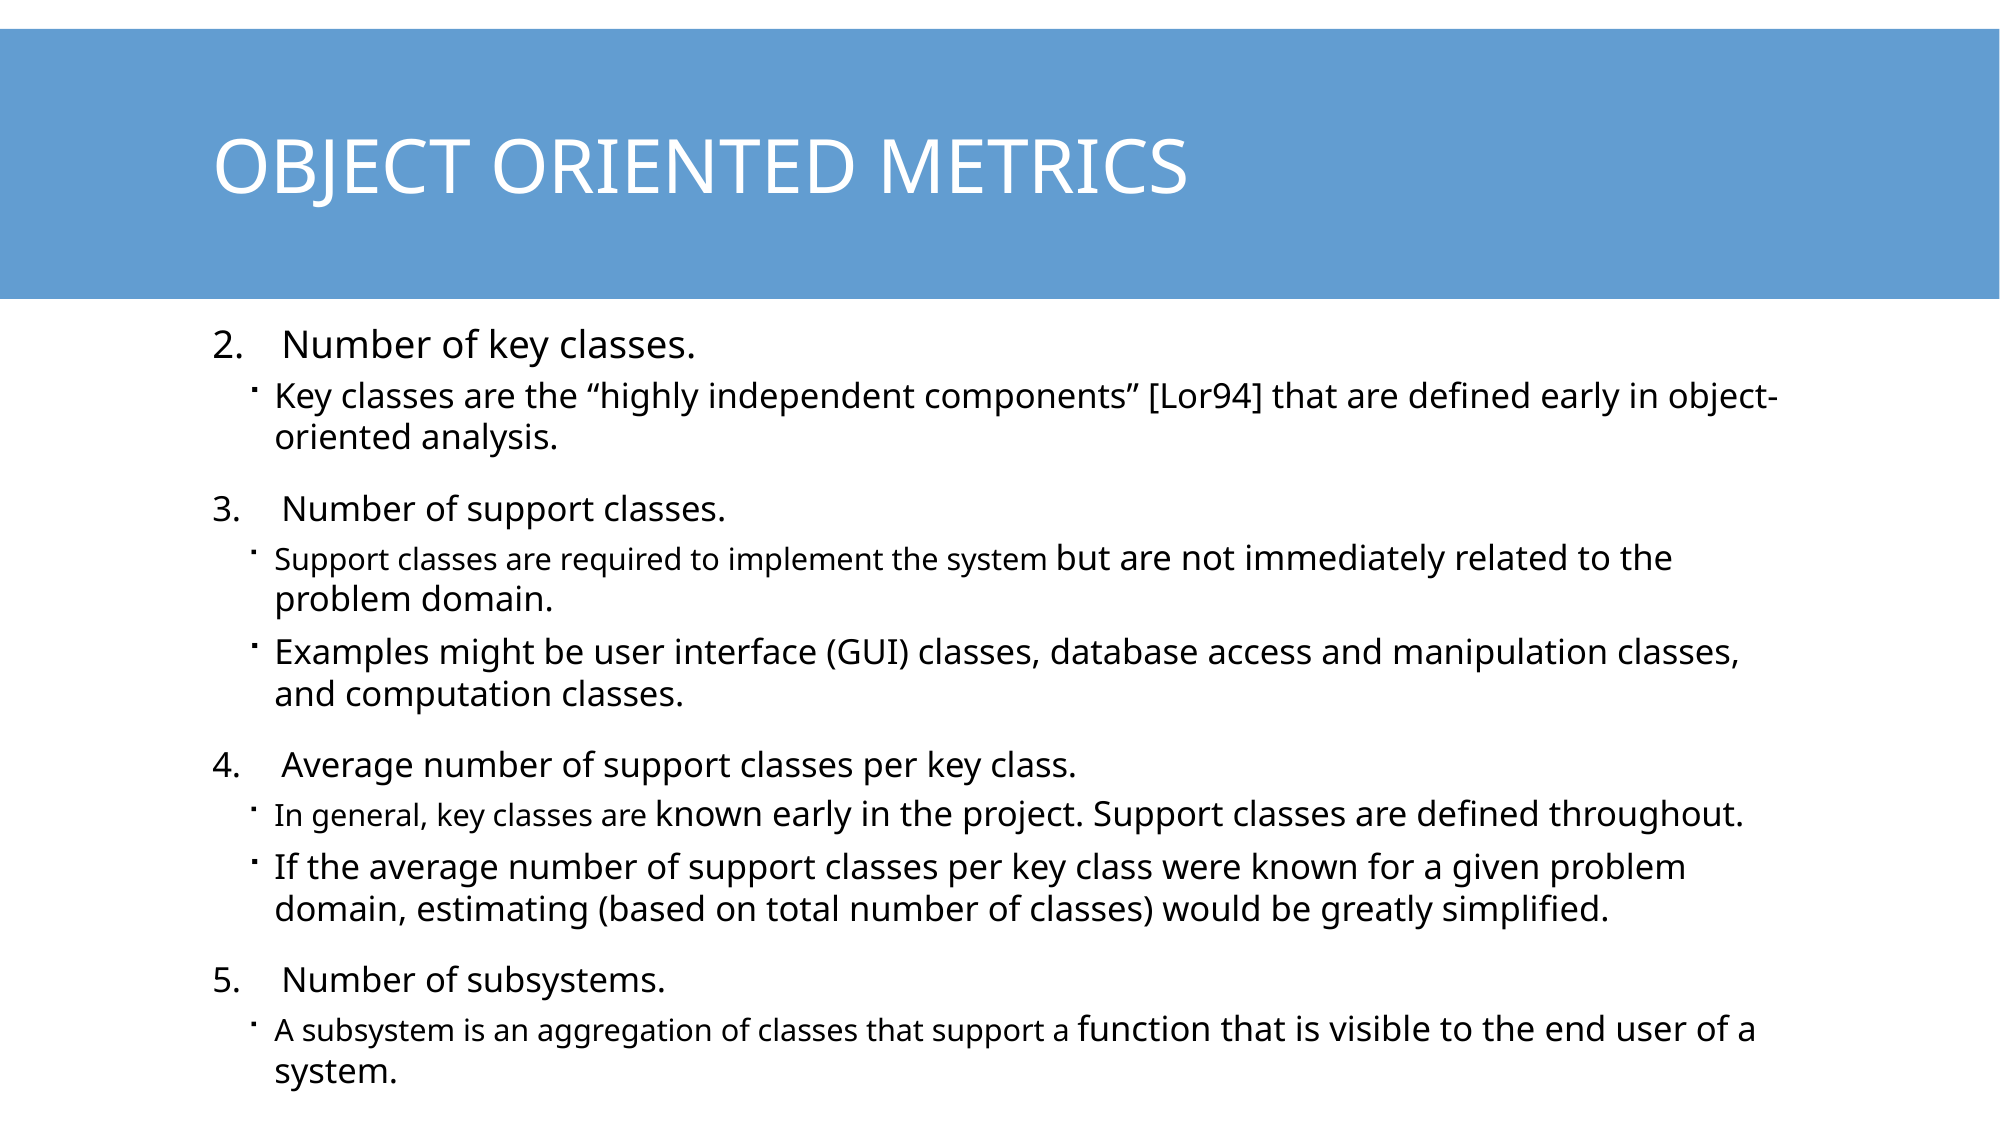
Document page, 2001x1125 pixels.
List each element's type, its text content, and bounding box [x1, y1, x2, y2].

list Number of key classes. Key classes are the “highly independent components” [Lor94] that are defined early in object-oriented analysis. Number of support classes. Support classes are required to implement the system but are not immediately related to the problem domain. Examples might be user interface (GUI) classes, database access and manipulation classes, and computation classes. Average number of support classes per key class. In general, key classes are known early in the project. Support classes are defined throughout. If the average number of support classes per key class were known for a given problem domain, estimating (based on total number of classes) would be greatly simplified. Number of subsystems. A subsystem is an aggregation of classes that support a function that is visible to the end user of a system. [197, 312, 1803, 1108]
title Object oriented metrics [197, 46, 1803, 295]
